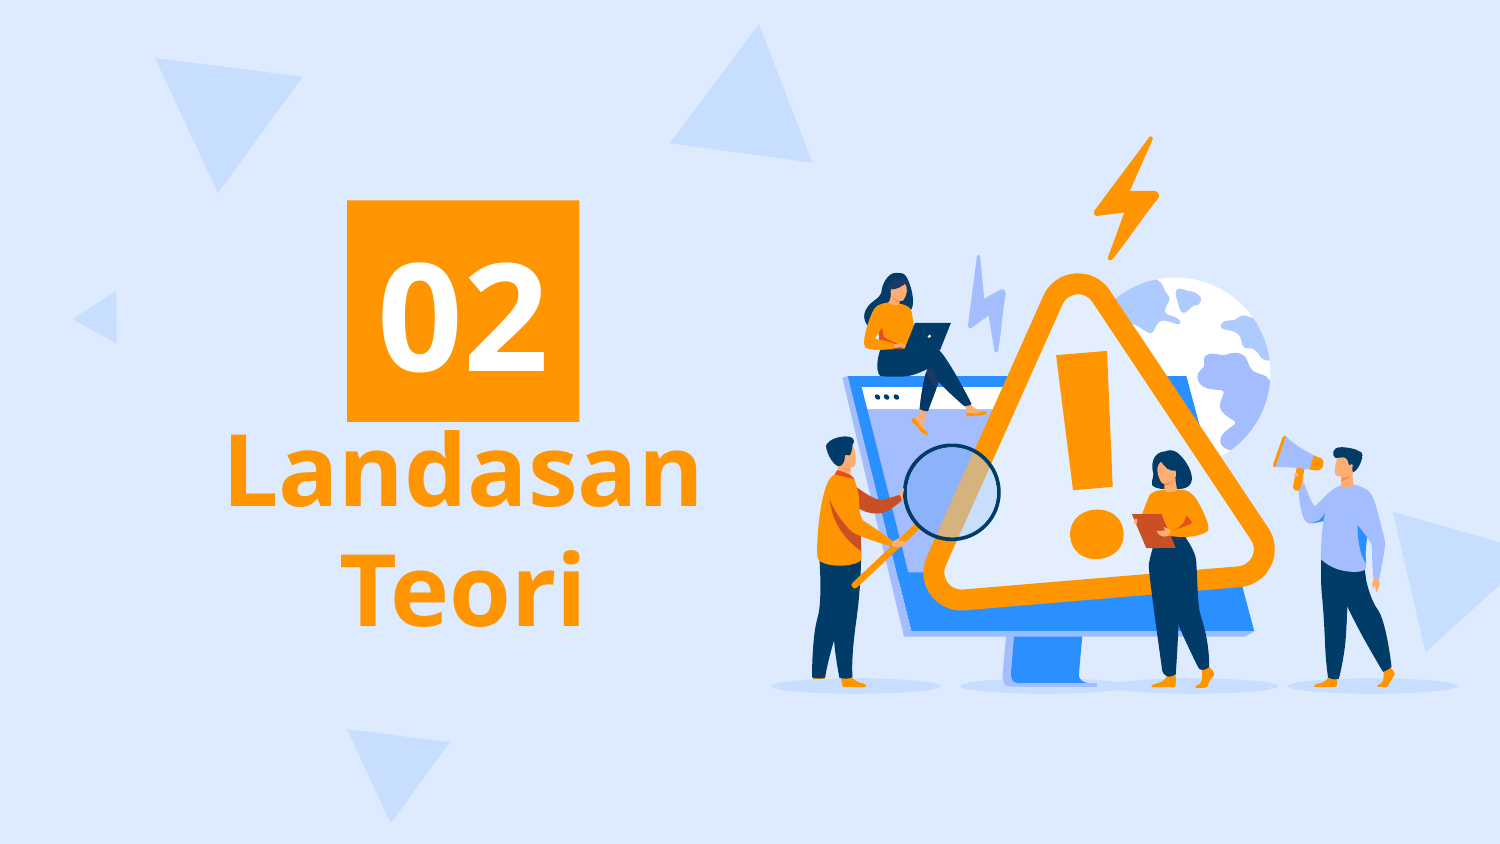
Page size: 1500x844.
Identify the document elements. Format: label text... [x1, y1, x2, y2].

title Landasan Teori [116, 457, 765, 596]
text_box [770, 136, 1459, 695]
title 02 [347, 200, 580, 422]
